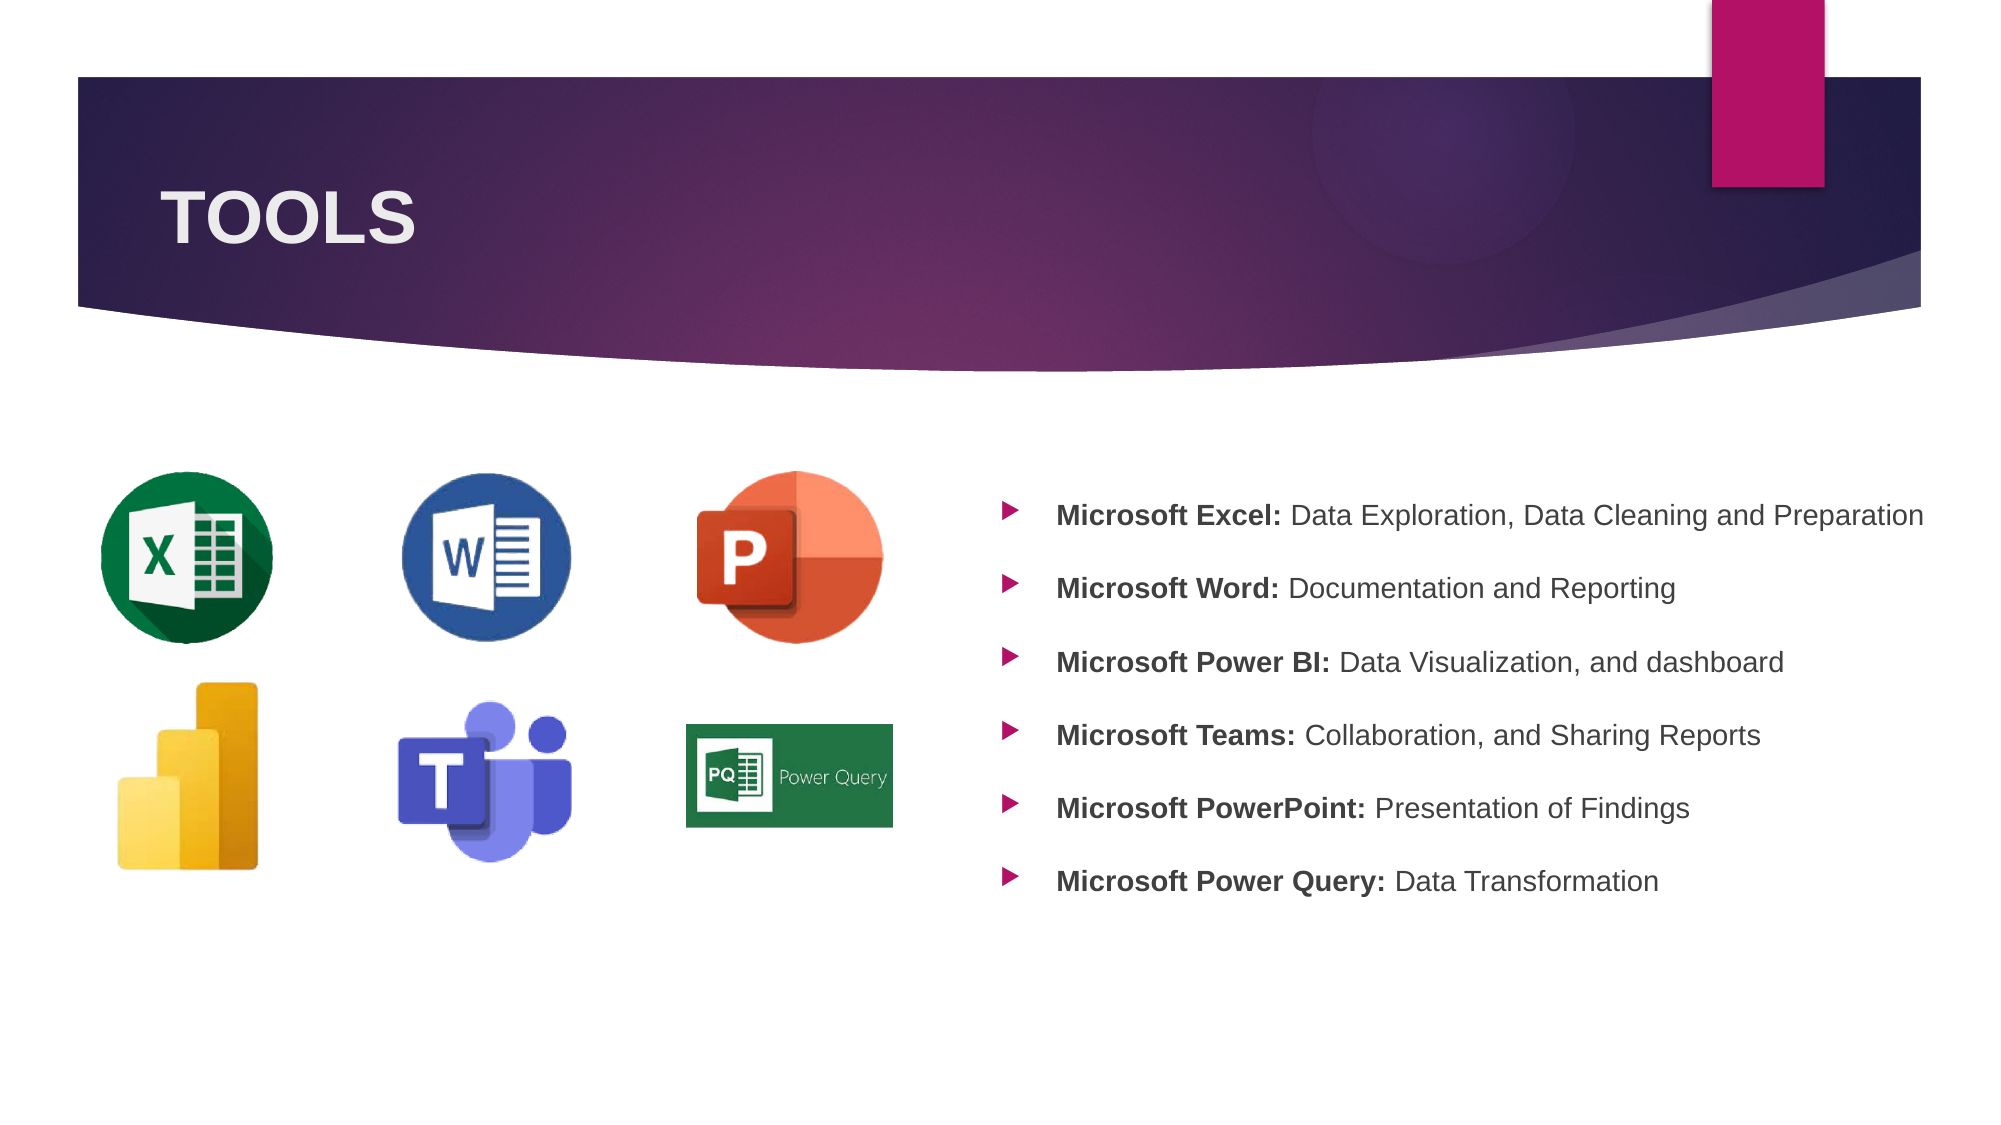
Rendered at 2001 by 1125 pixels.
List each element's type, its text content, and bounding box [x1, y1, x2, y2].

text_box Microsoft Excel: Data Exploration, Data Cleaning and Preparation Microsoft Word: Documentation and Reporting Microsoft Power BI: Data Visualization, and dashboard Microsoft Teams: Collaboration, and Sharing Reports Microsoft PowerPoint: Presentation of Findings Microsoft Power Query: Data Transformation [985, 471, 1942, 956]
title TOOLS [145, 155, 1583, 272]
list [100, 470, 893, 872]
